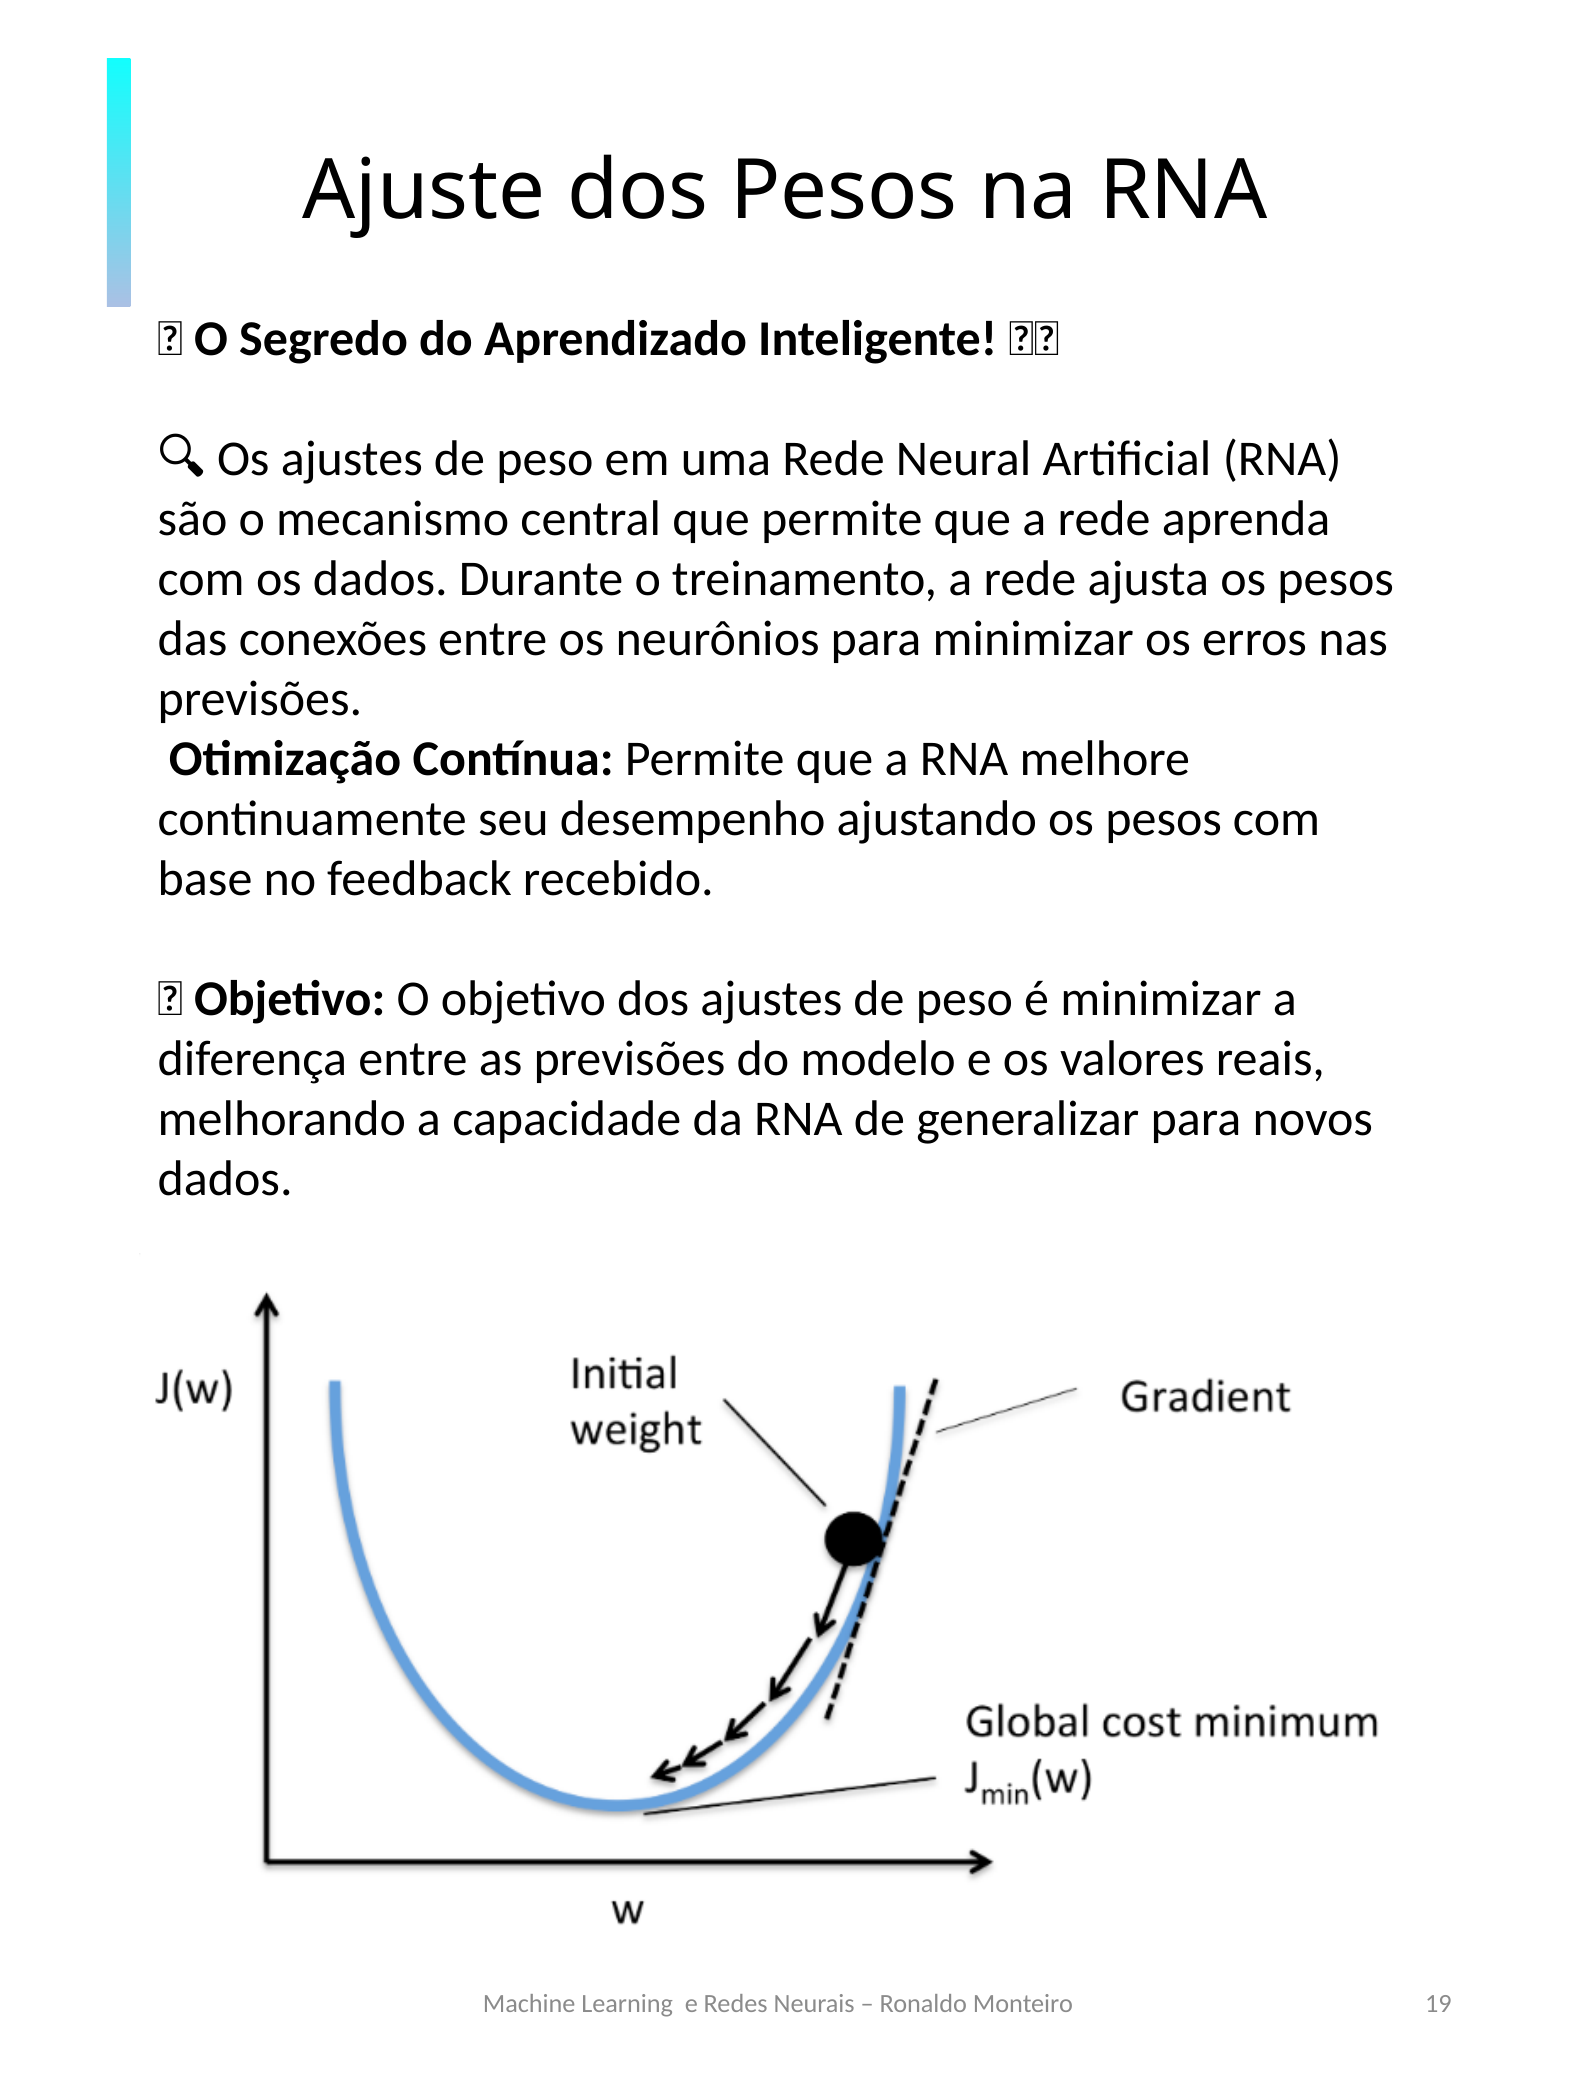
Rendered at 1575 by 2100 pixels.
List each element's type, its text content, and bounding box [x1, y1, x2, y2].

text_box [106, 58, 131, 308]
picture [139, 1253, 1402, 1932]
text_box Ajuste dos Pesos na RNA [288, 127, 1571, 243]
footer Machine Learning e Redes Neurais – Ronaldo Monteiro [270, 1946, 1285, 2059]
slide_number 19 [1285, 1946, 1467, 2059]
text_box ✨ O Segredo do Aprendizado Inteligente! 🧠🔧 🔍 Os ajustes de peso em uma Rede Neural Artificial (RNA) são o mecanismo central que permite que a rede aprenda com os dados. Durante o treinamento, a rede ajusta os pesos das conexões entre os neurônios para minimizar os erros nas previsões. Otimização Contínua: Permite que a RNA melhore continuamente seu desempenho ajustando os pesos com base no feedback recebido. 💡 Objetivo: O objetivo dos ajustes de peso é minimizar a diferença entre as previsões do modelo e os valores reais, melhorando a capacidade da RNA de generalizar para novos dados. [142, 298, 1426, 1214]
